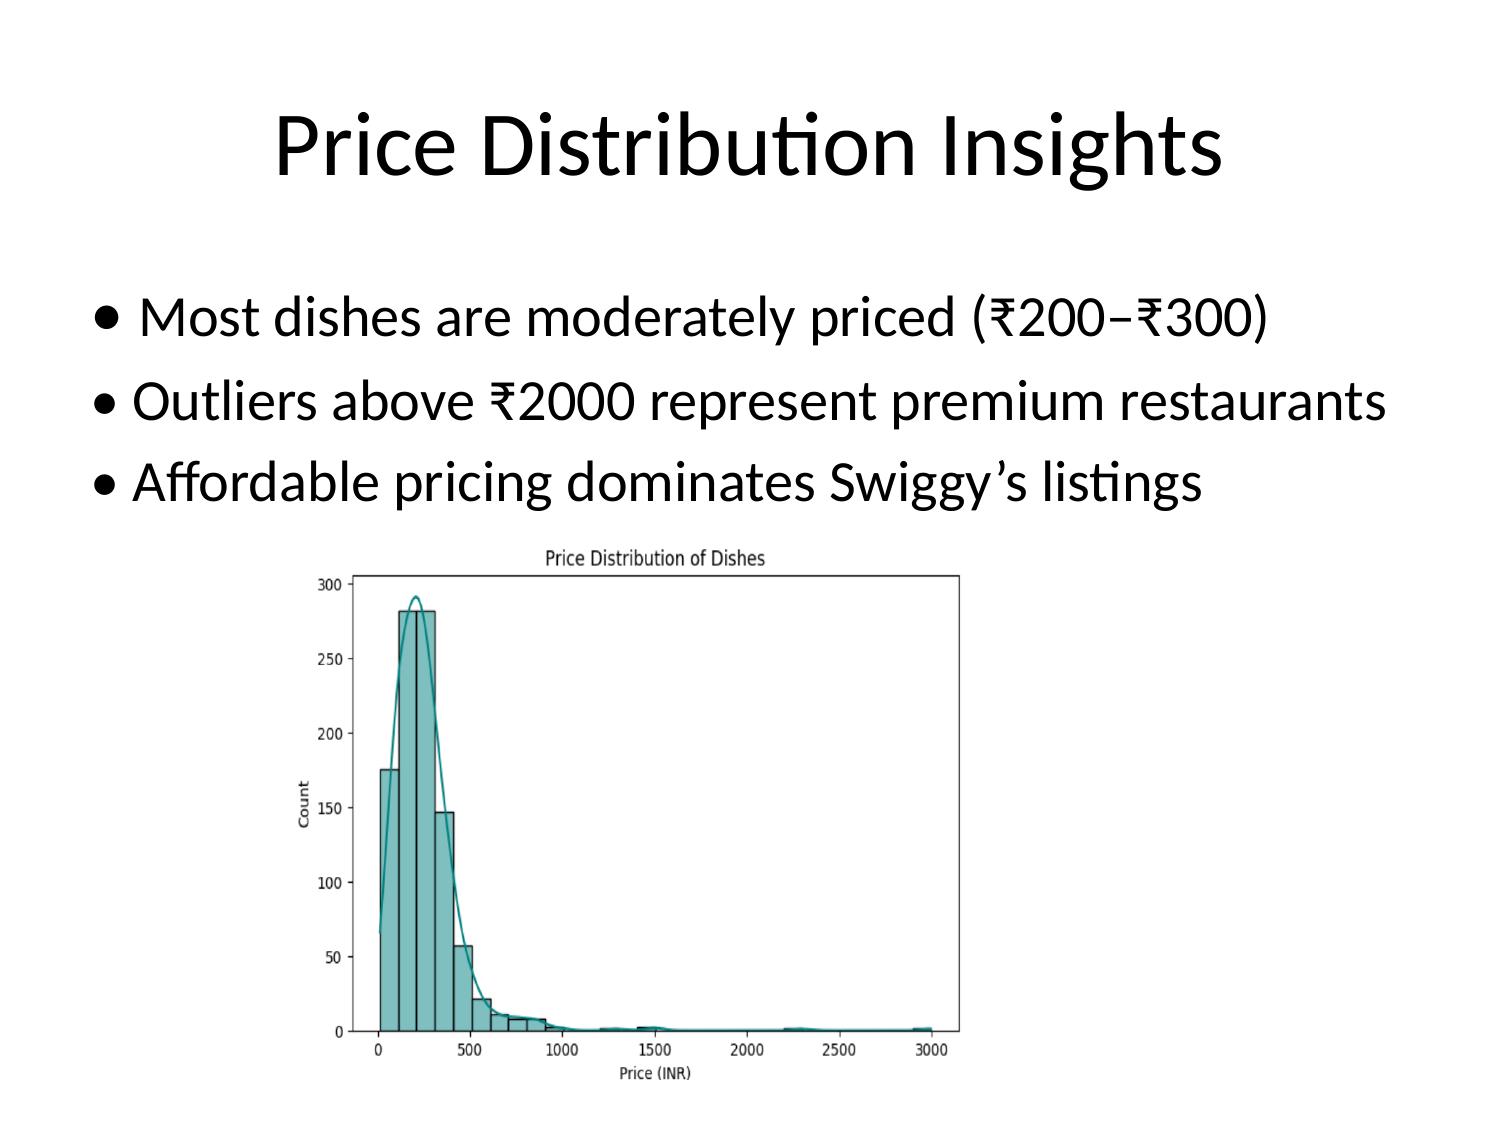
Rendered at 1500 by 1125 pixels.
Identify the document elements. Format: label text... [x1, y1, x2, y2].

title Price Distribution Insights [75, 45, 1425, 233]
picture [277, 546, 978, 1081]
list • Most dishes are moderately priced (₹200–₹300) • Outliers above ₹2000 represent premium restaurants • Affordable pricing dominates Swiggy’s listings [75, 262, 1425, 1005]
